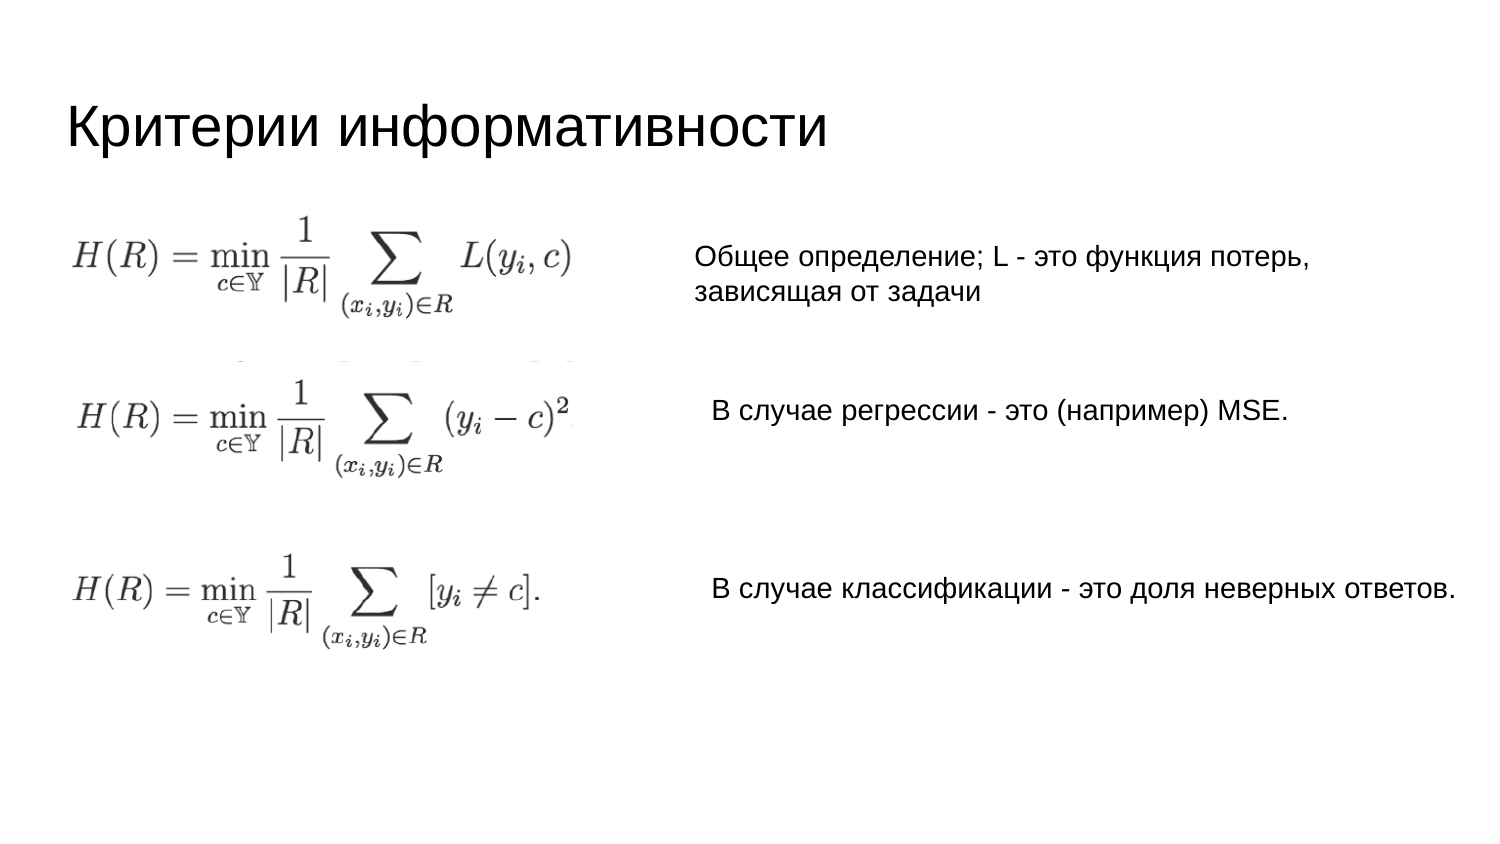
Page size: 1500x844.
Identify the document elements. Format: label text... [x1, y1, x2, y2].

picture [50, 196, 573, 338]
text_box Общее определение; L - это функция потерь, зависящая от задачи [679, 222, 1456, 313]
title Критерии информативности [51, 72, 1449, 167]
text_box В случае регрессии - это (например) MSE. [696, 376, 1473, 468]
picture [50, 525, 573, 675]
text_box В случае классификации - это доля неверных ответов. [696, 554, 1473, 646]
picture [50, 360, 573, 502]
